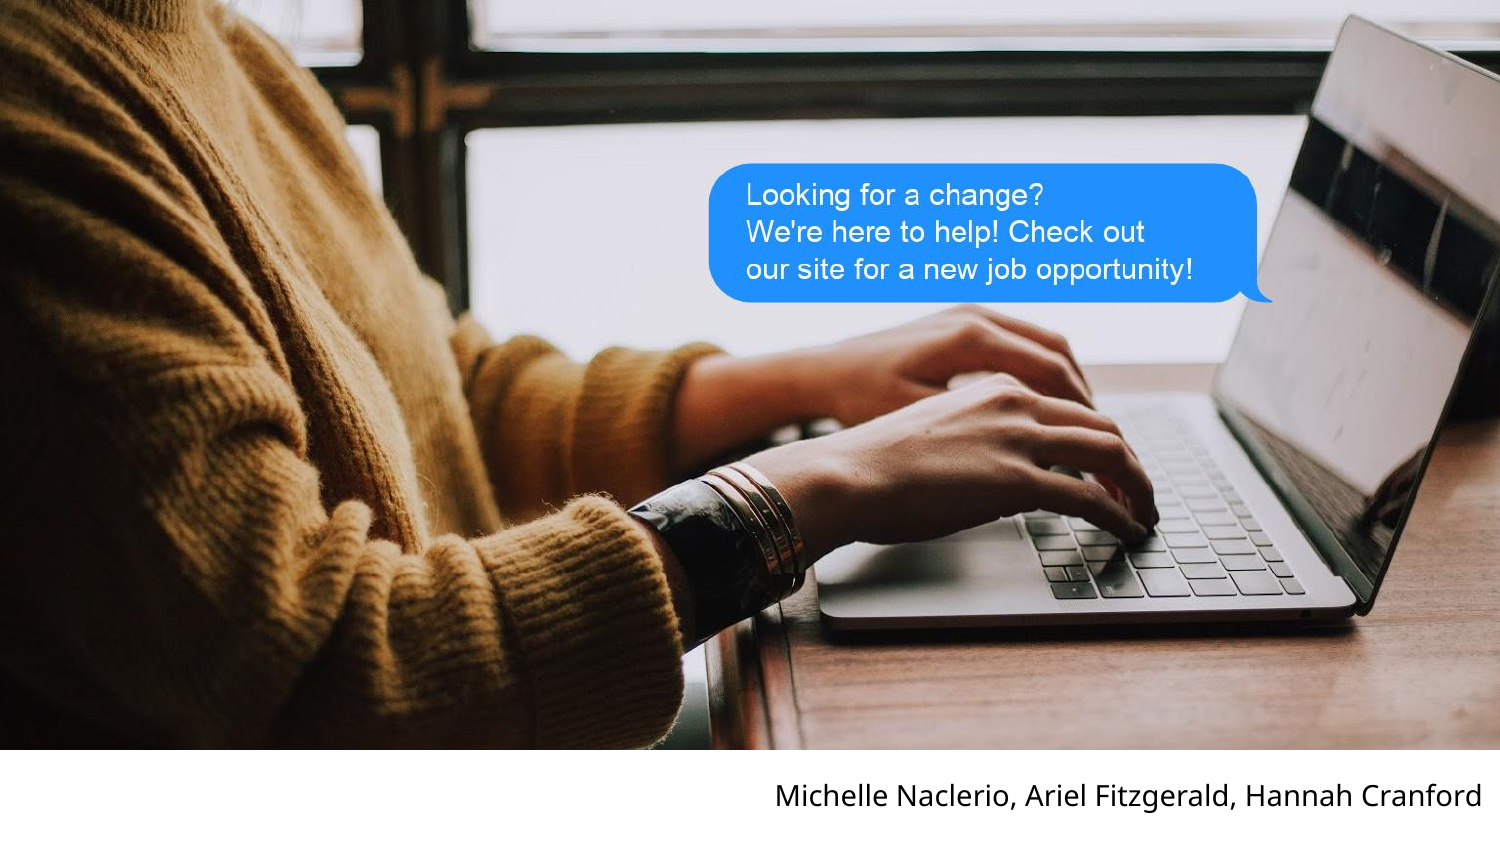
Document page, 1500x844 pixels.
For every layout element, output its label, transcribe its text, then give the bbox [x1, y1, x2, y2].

picture [0, 0, 1500, 751]
text_box Michelle Naclerio, Ariel Fitzgerald, Hannah Cranford [621, 762, 1499, 828]
